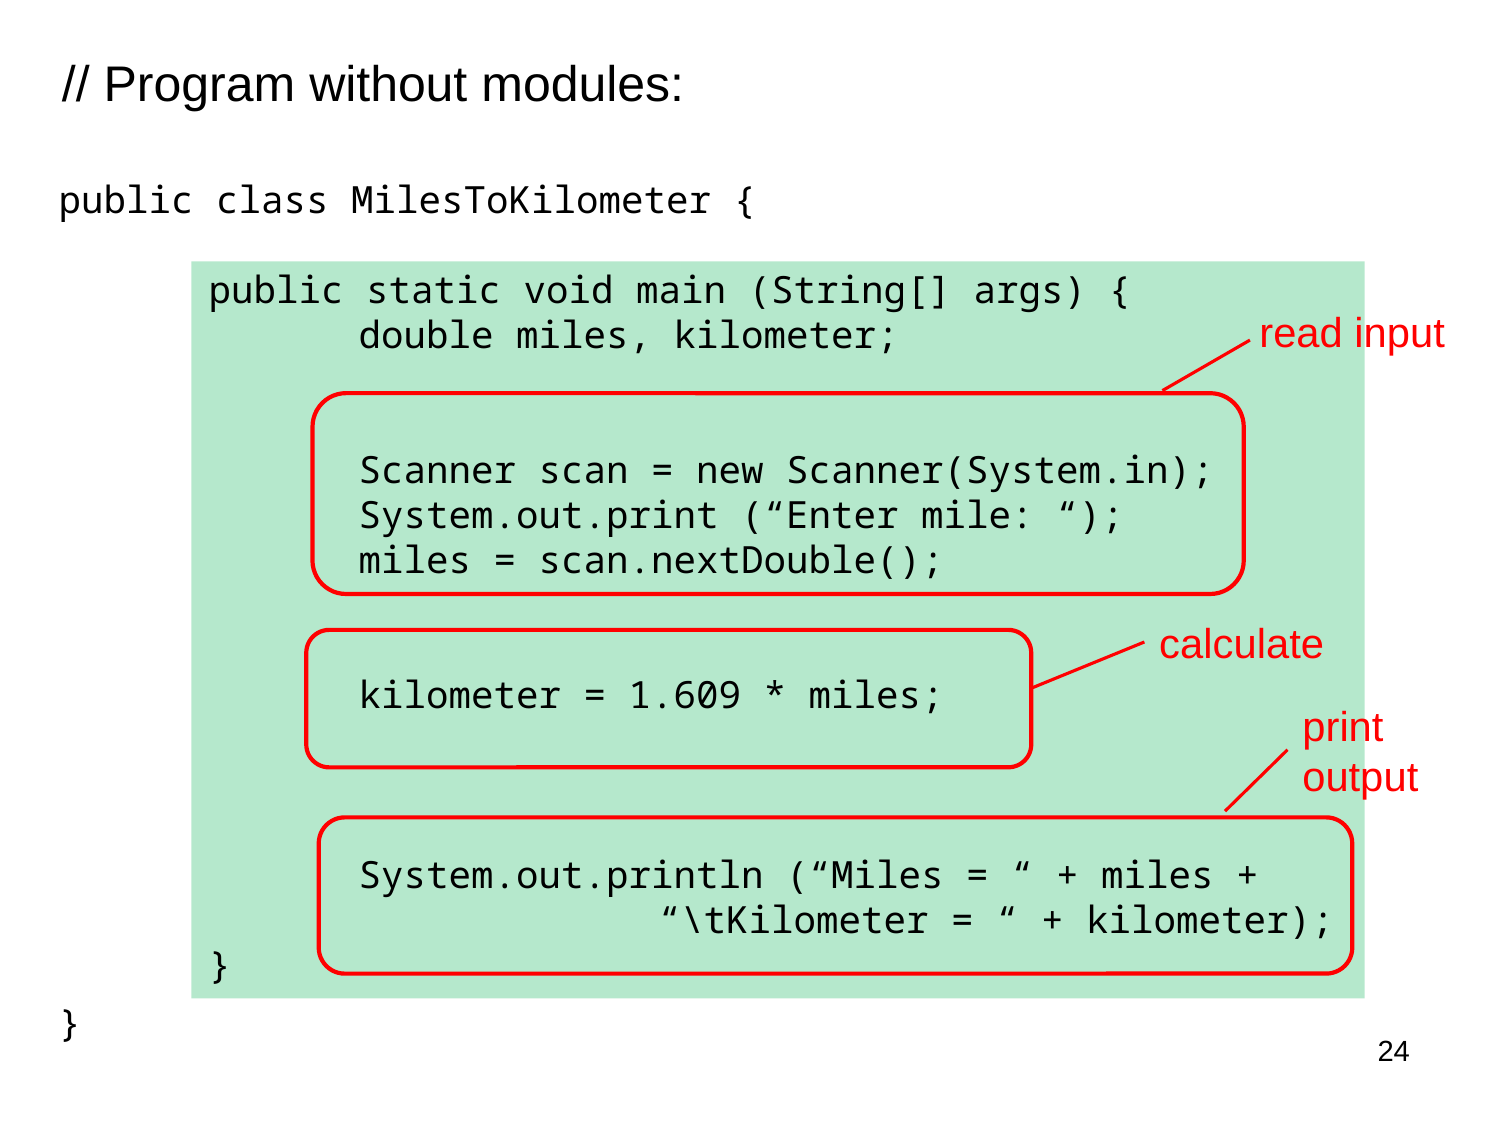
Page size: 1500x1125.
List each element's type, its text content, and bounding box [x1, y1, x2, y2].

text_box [305, 609, 1341, 768]
slide_number 24 [1074, 1024, 1426, 1103]
text_box // Program without modules: [47, 43, 700, 119]
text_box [318, 692, 1438, 974]
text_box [312, 298, 1462, 595]
text_box public class MilesToKilometer { public static void main (String[] args) { double miles, kilometer; Scanner scan = new Scanner(System.in); System.out.print (“Enter mile: “); miles = scan.nextDouble(); kilometer = 1.609 * miles; System.out.println (“Miles = “ + miles + “\tKilometer = “ + kilometer); } } [43, 168, 1449, 1054]
